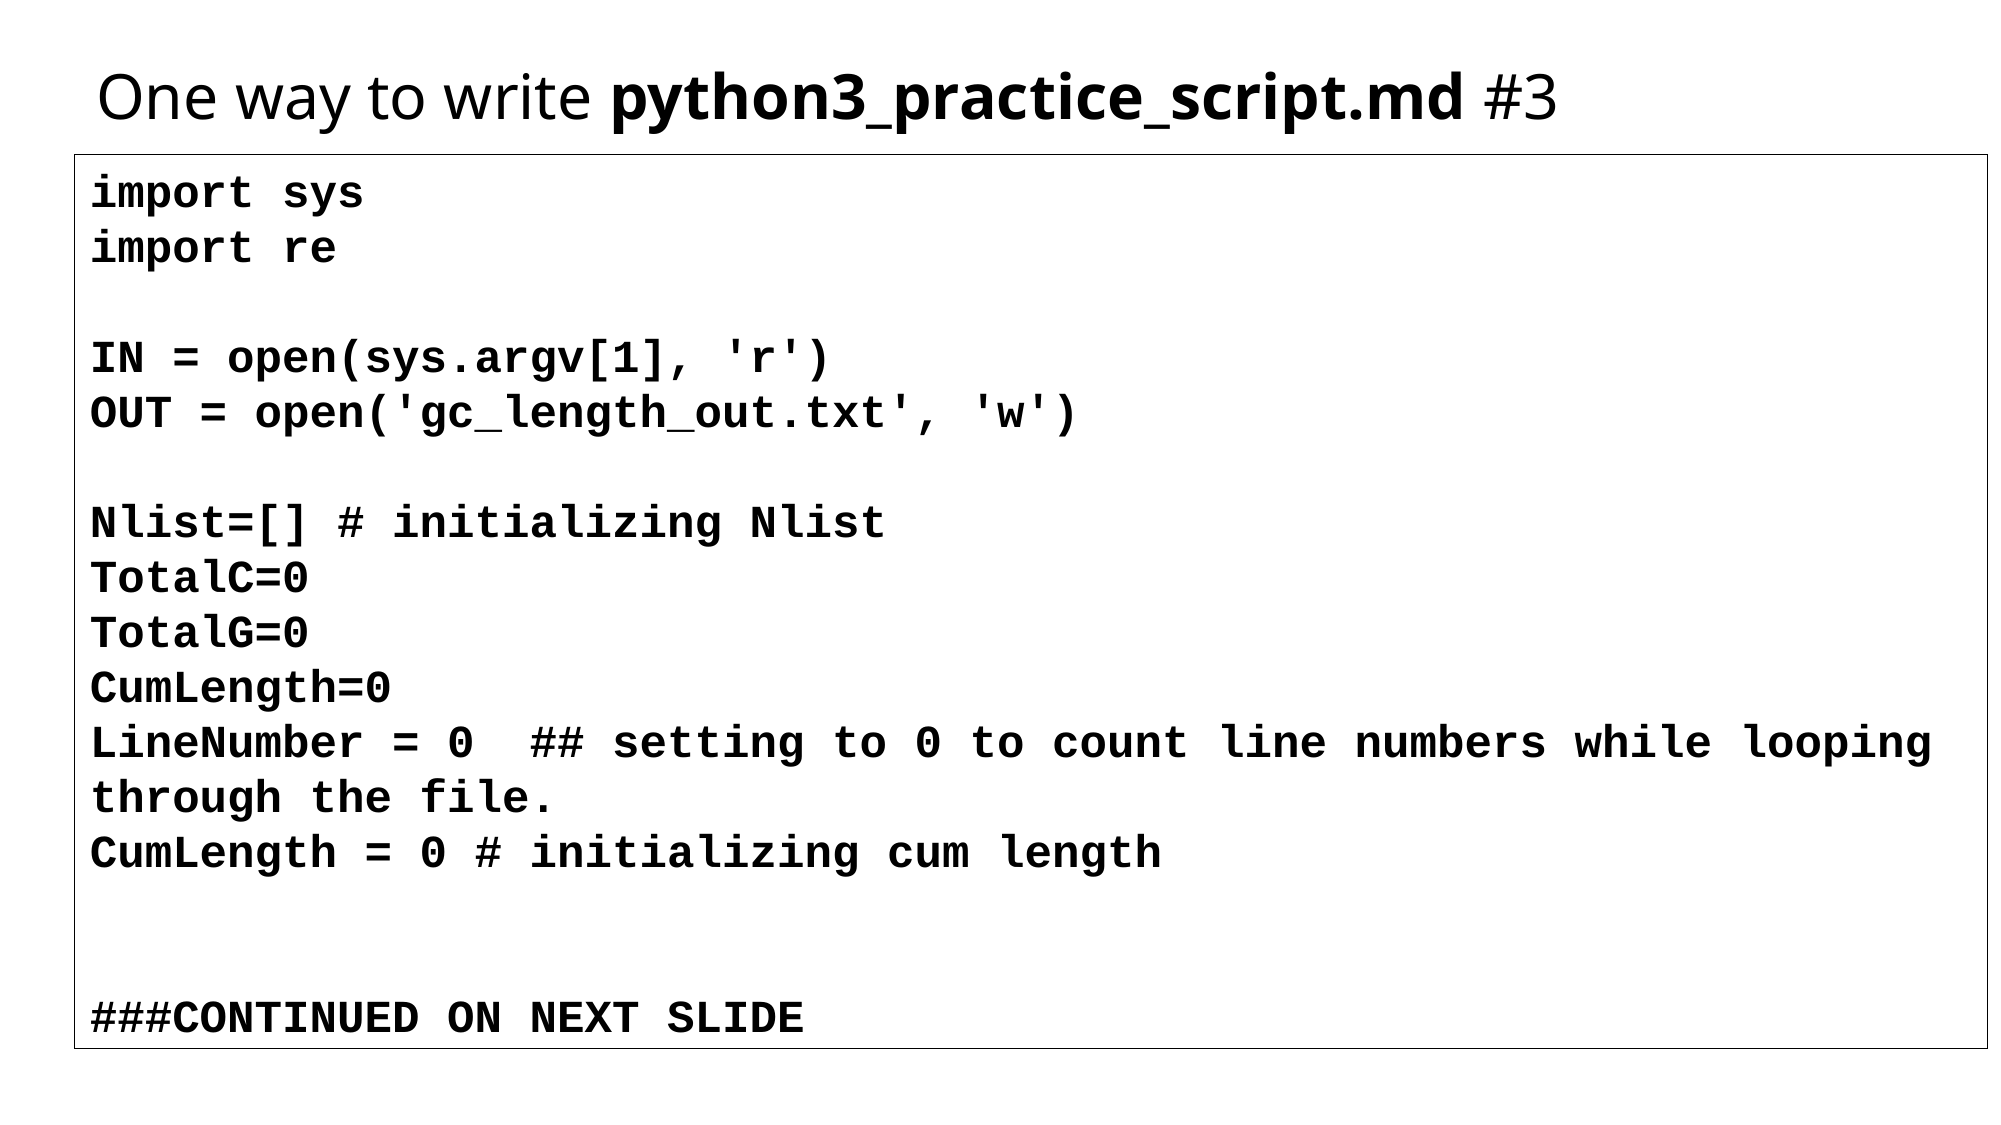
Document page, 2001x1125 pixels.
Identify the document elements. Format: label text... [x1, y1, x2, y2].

text_box import sys import re IN = open(sys.argv[1], 'r') OUT = open('gc_length_out.txt', 'w') Nlist=[] # initializing Nlist TotalC=0 TotalG=0 CumLength=0 LineNumber = 0 ## setting to 0 to count line numbers while looping through the file. CumLength = 0 # initializing cum length ###CONTINUED ON NEXT SLIDE [74, 154, 1988, 1049]
text_box One way to write python3_practice_script.md #3 [81, 50, 1575, 140]
